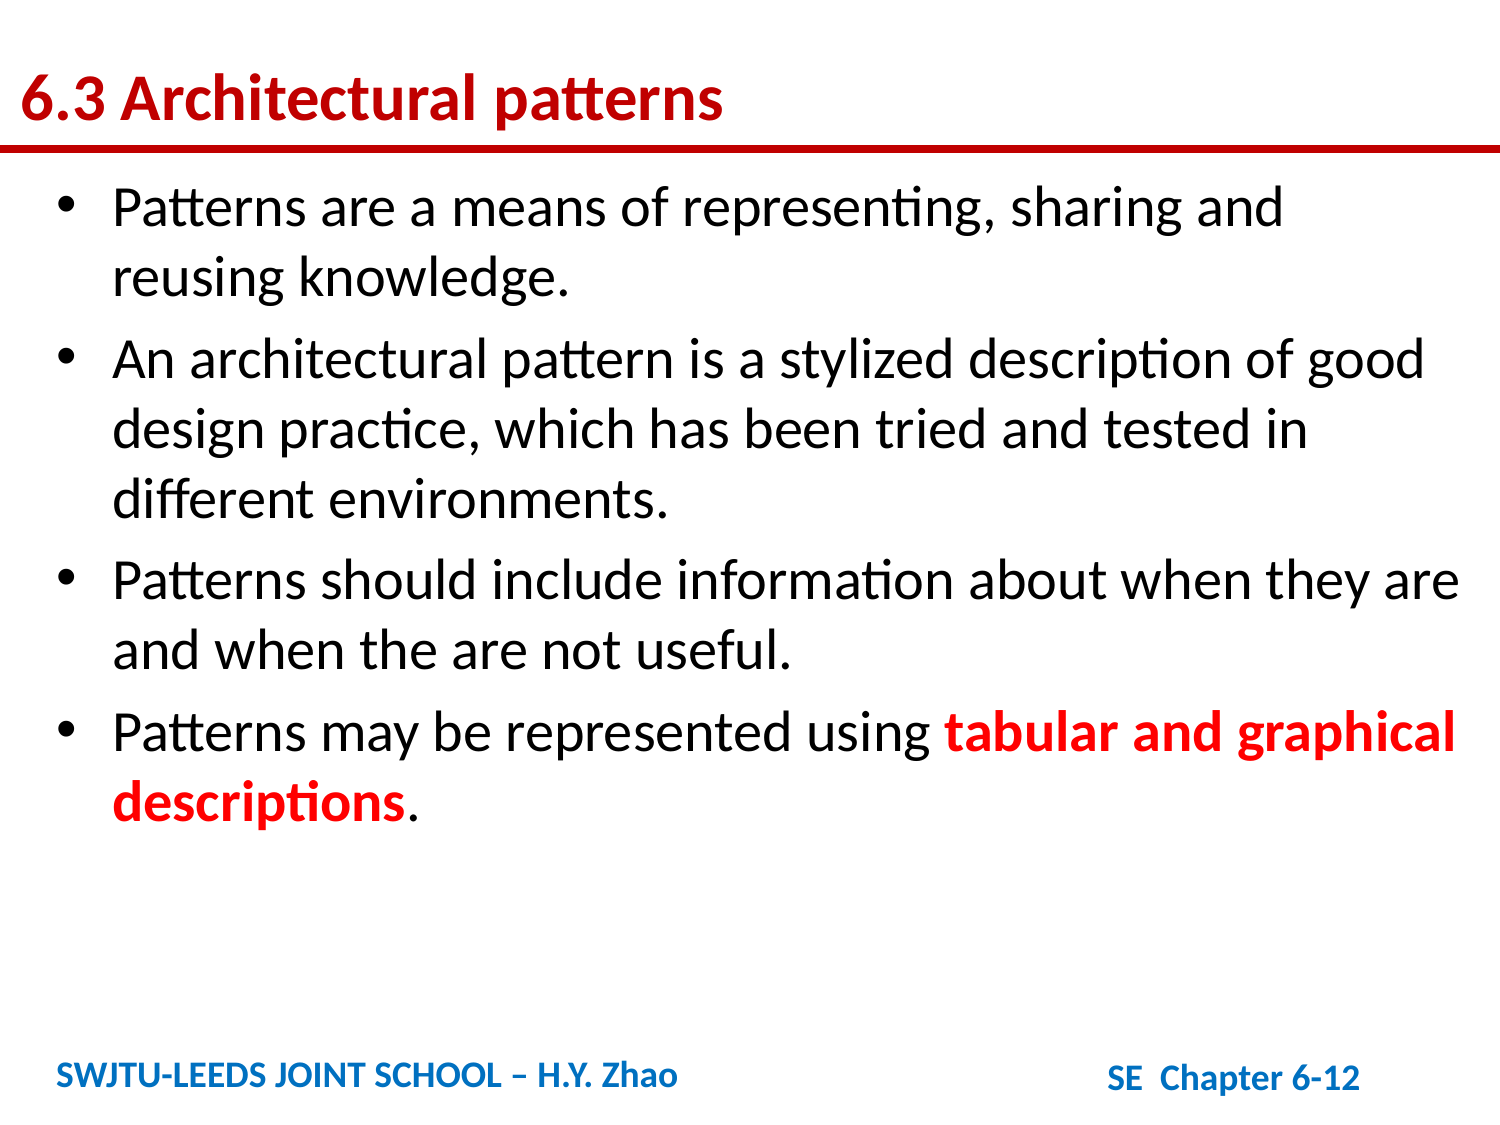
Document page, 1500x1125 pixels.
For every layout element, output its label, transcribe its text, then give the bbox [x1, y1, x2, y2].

slide_number SE Chapter 6-12 [1092, 1045, 1484, 1106]
text_box Patterns are a means of representing, sharing and reusing knowledge. An architectural pattern is a stylized description of good design practice, which has been tried and tested in different environments. Patterns should include information about when they are and when the are not useful. Patterns may be represented using tabular and graphical descriptions. [41, 160, 1484, 904]
footer SWJTU-LEEDS JOINT SCHOOL – H.Y. Zhao [41, 1042, 988, 1103]
text_box 6.3 Architectural patterns [5, 30, 988, 142]
